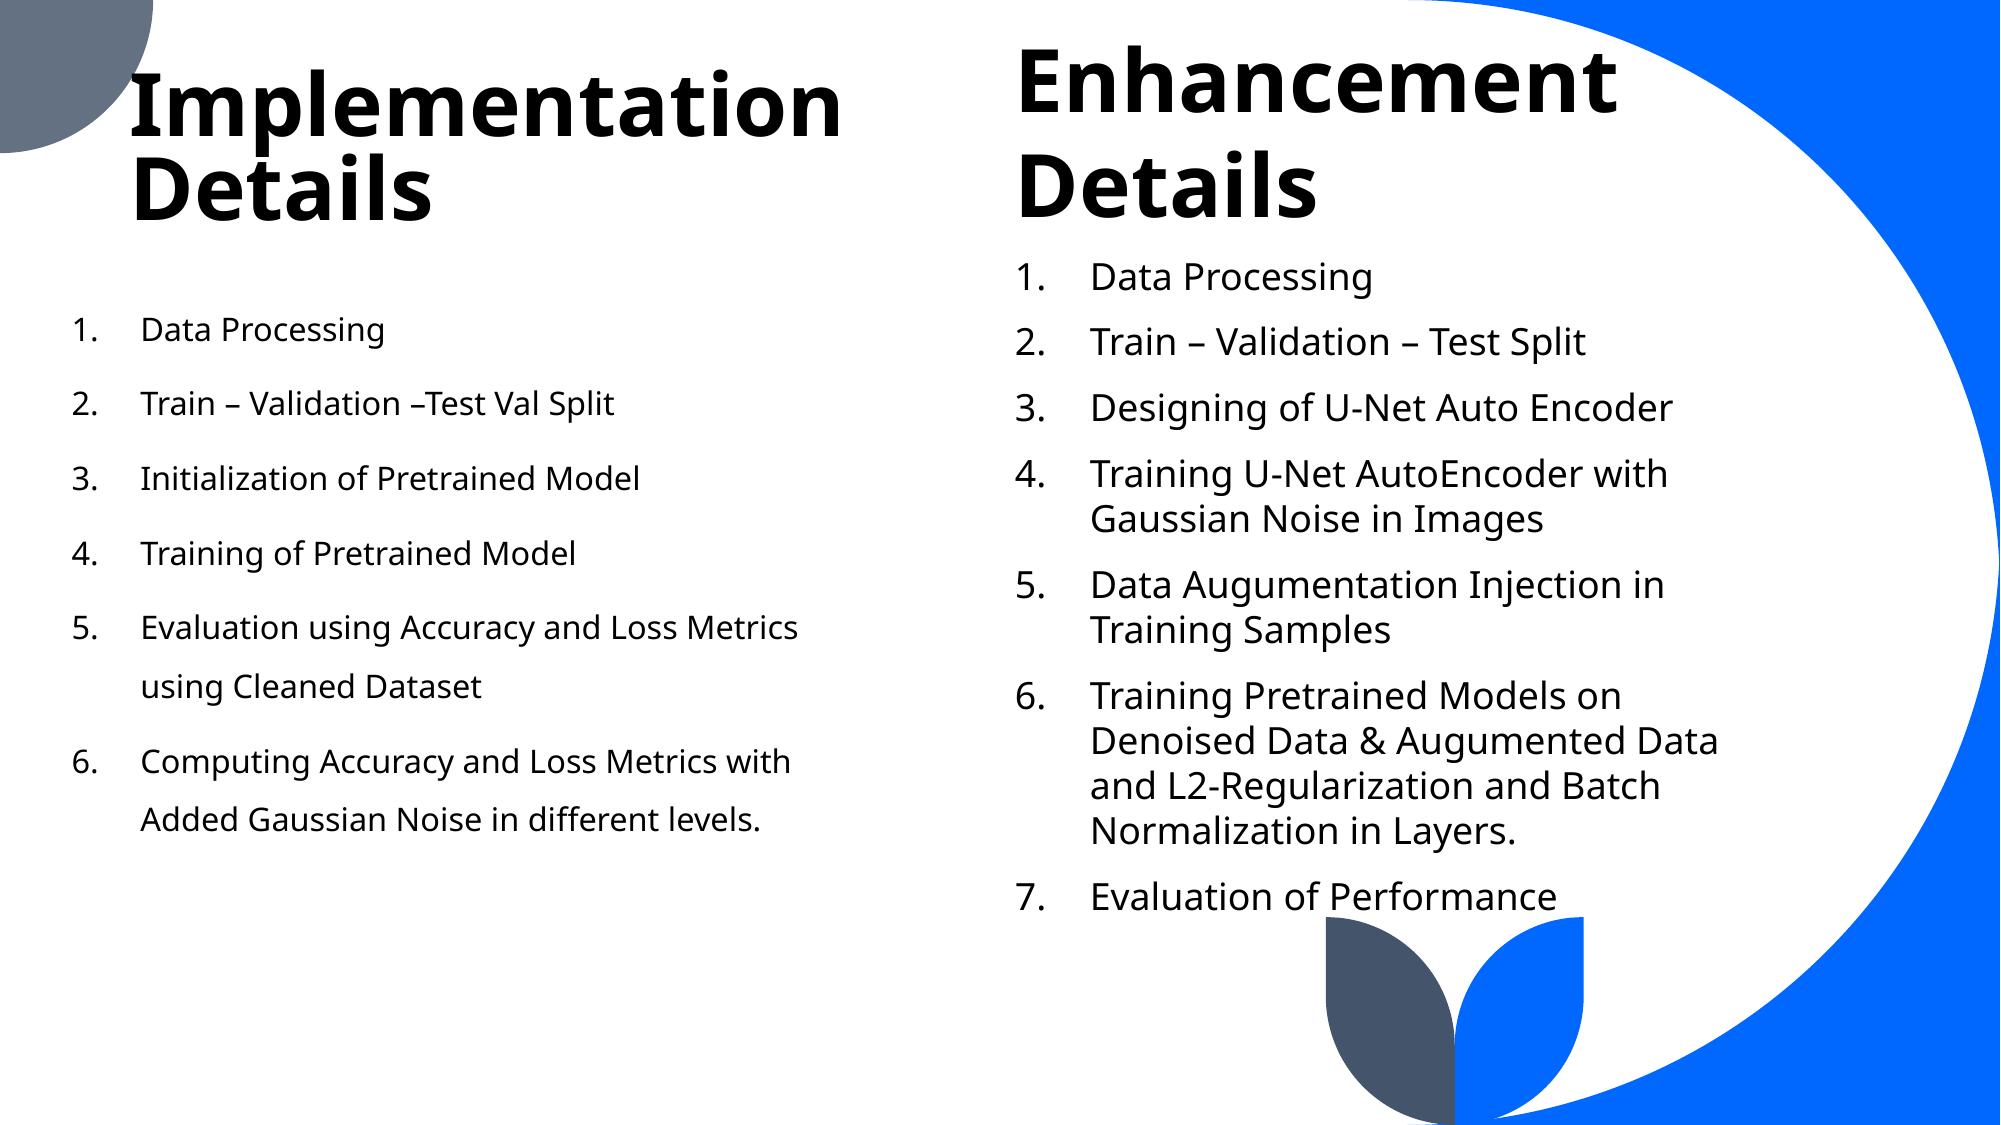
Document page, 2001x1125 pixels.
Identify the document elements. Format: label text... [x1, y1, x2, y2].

list Data Processing Train – Validation –Test Val Split Initialization of Pretrained Model Training of Pretrained Model Evaluation using Accuracy and Loss Metrics using Cleaned Dataset Computing Accuracy and Loss Metrics with Added Gaussian Noise in different levels. [56, 281, 822, 860]
list Data Processing Train – Validation – Test Split Designing of U-Net Auto Encoder Training U-Net AutoEncoder with Gaussian Noise in Images Data Augumentation Injection in Training Samples Training Pretrained Models on Denoised Data & Augumented Data and L2-Regularization and Batch Normalization in Layers. Evaluation of Performance [1000, 245, 1785, 928]
title Implementation Details [114, 0, 983, 245]
text_box Enhancement Details [1000, 17, 1719, 243]
